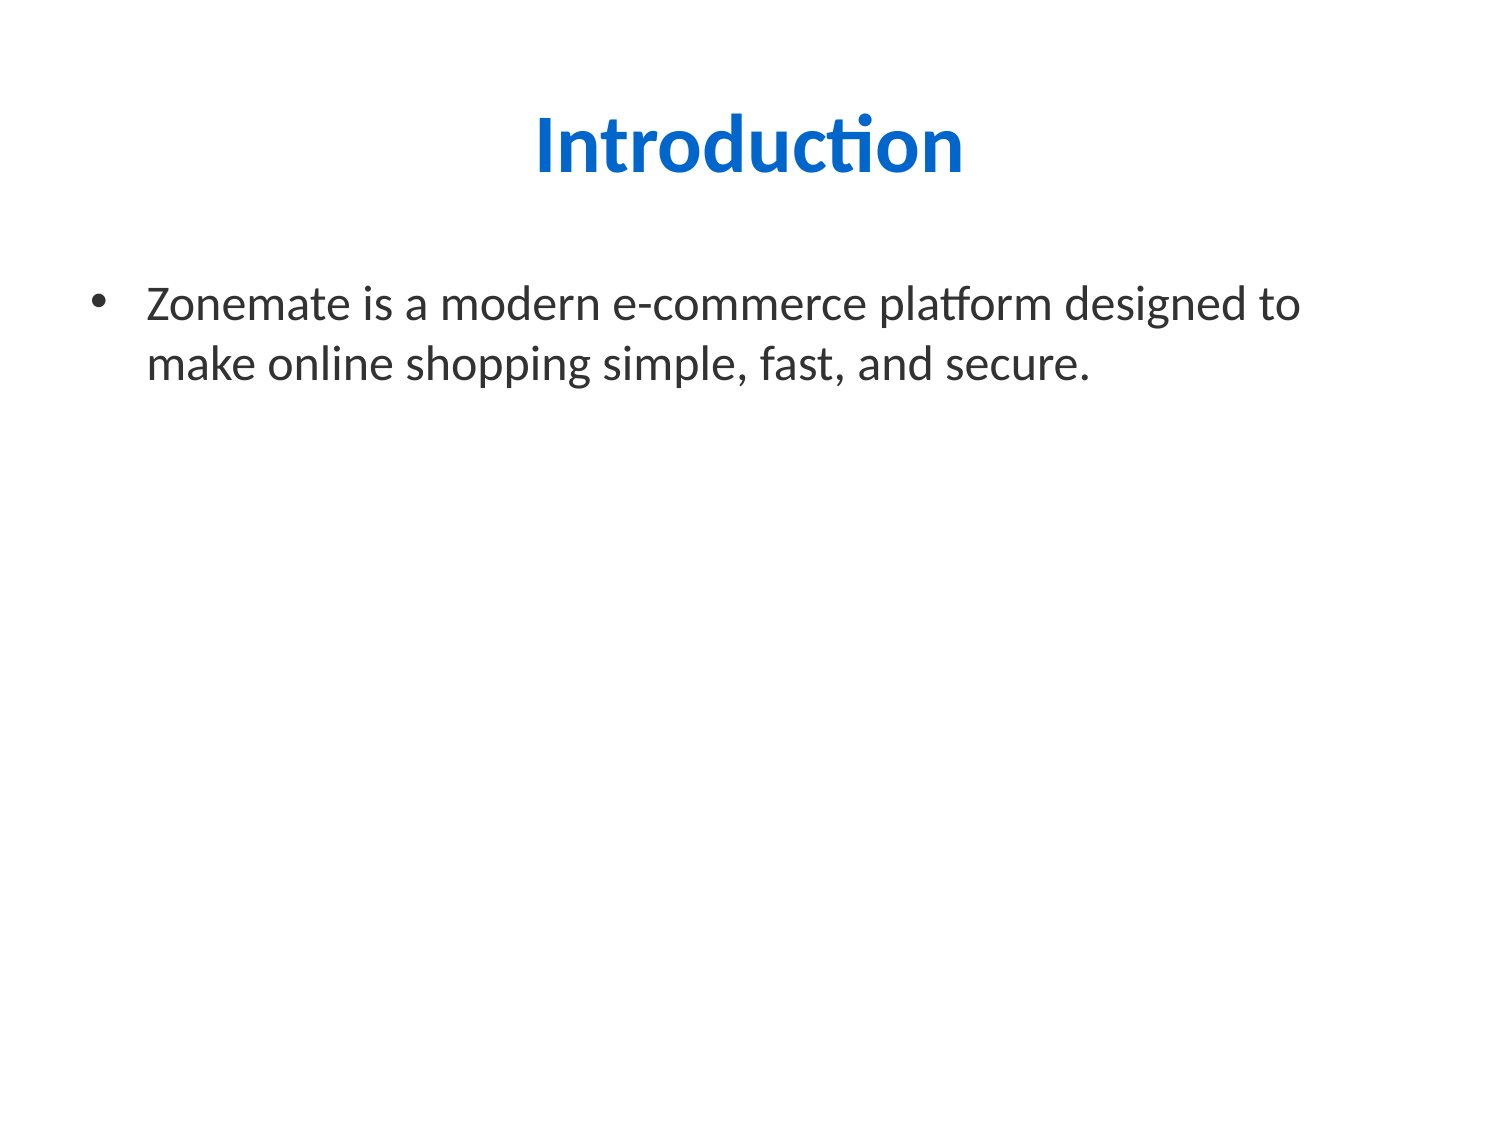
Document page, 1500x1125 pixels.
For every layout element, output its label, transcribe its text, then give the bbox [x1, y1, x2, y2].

list Zonemate is a modern e-commerce platform designed to make online shopping simple, fast, and secure. [75, 262, 1425, 1005]
title Introduction [75, 45, 1425, 233]
